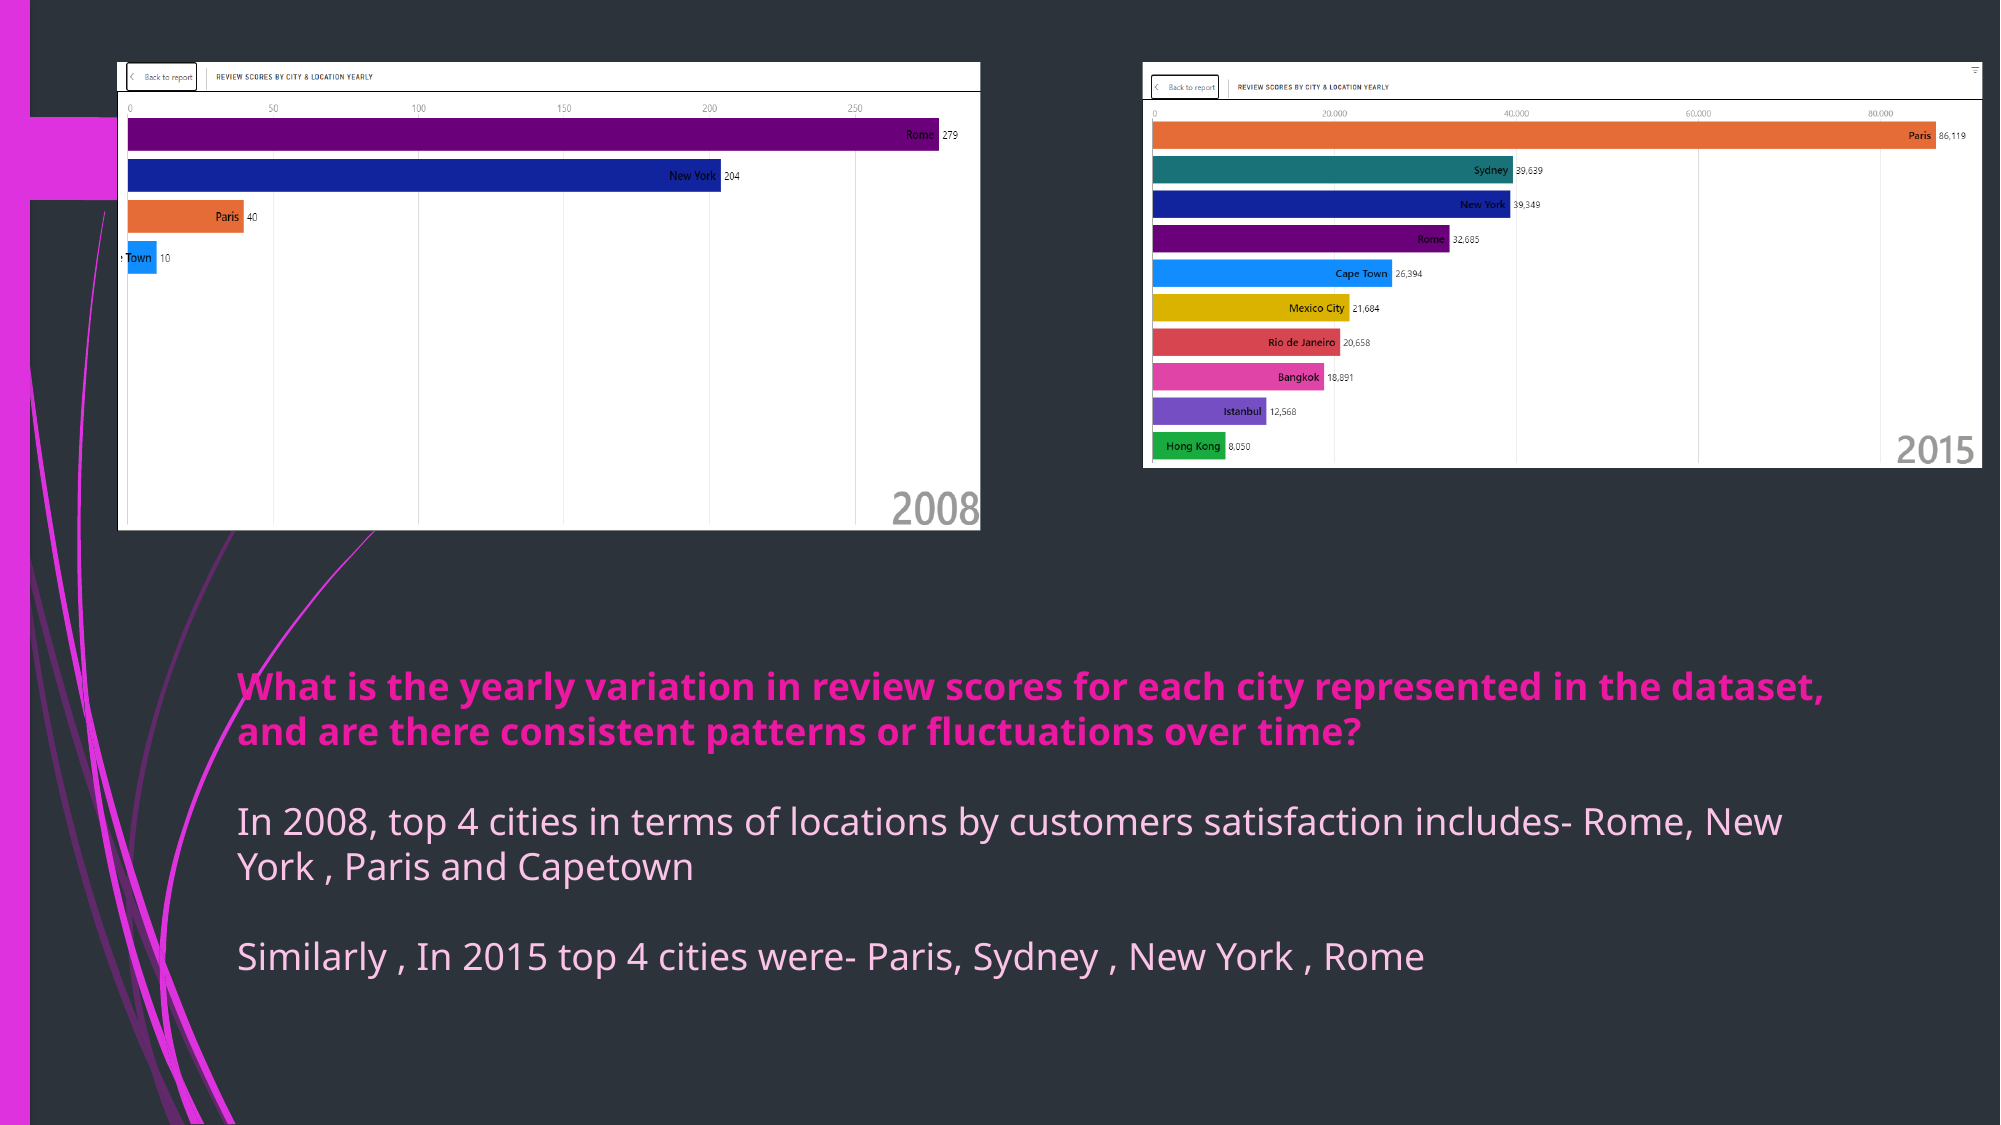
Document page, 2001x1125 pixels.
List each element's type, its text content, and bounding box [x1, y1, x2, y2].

text_box What is the yearly variation in review scores for each city represented in the dataset, and are there consistent patterns or fluctuations over time? In 2008, top 4 cities in terms of locations by customers satisfaction includes- Rome, New York , Paris and Capetown Similarly , In 2015 top 4 cities were- Paris, Sydney , New York , Rome [222, 655, 1897, 1121]
picture [114, 62, 981, 531]
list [1142, 62, 1983, 468]
